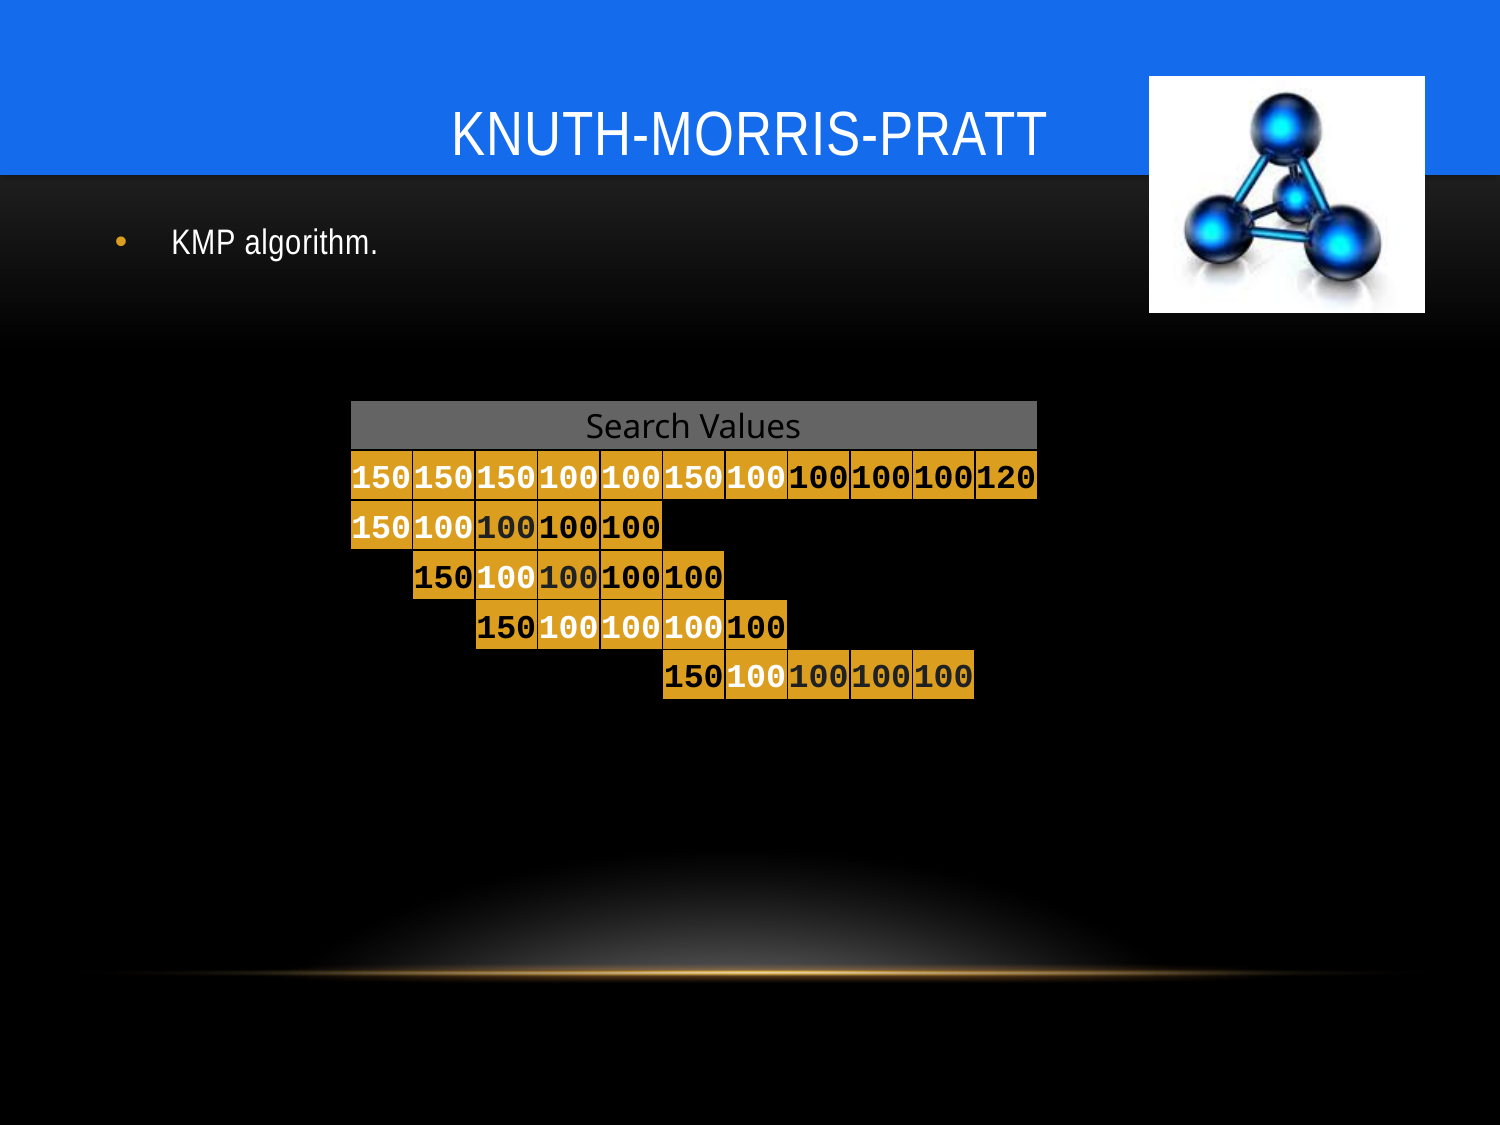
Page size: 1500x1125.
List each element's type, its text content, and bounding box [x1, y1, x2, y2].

text_box Knuth-Morris-Pratt [0, 0, 1500, 175]
text_box 100 [849, 649, 912, 700]
text_box 150 [412, 450, 474, 500]
text_box 100 [474, 550, 537, 599]
text_box 100 [537, 599, 599, 650]
text_box Search Values [349, 399, 1038, 450]
text_box 150 [474, 599, 537, 650]
text_box 100 [537, 450, 599, 500]
text_box 150 [662, 649, 724, 700]
text_box 100 [599, 550, 662, 599]
text_box 100 [912, 649, 975, 700]
list KMP algorithm. [99, 183, 1388, 1038]
text_box 100 [599, 500, 663, 550]
text_box 100 [662, 549, 725, 599]
text_box 100 [537, 550, 599, 599]
text_box 100 [787, 649, 849, 700]
text_box 100 [849, 450, 912, 500]
text_box 120 [974, 450, 1038, 500]
text_box 100 [724, 649, 787, 700]
text_box 150 [349, 500, 412, 550]
text_box 150 [474, 450, 537, 500]
text_box 100 [912, 450, 974, 500]
text_box 100 [412, 500, 474, 550]
text_box 100 [787, 450, 849, 500]
text_box 100 [537, 500, 599, 550]
text_box 100 [599, 599, 662, 650]
text_box 100 [599, 450, 662, 500]
text_box 100 [662, 599, 724, 649]
text_box 150 [412, 550, 474, 600]
picture [0, 76, 1500, 1125]
text_box 150 [349, 450, 412, 500]
text_box 100 [724, 450, 787, 500]
text_box 100 [724, 599, 788, 649]
text_box 100 [474, 500, 537, 550]
text_box 150 [662, 450, 724, 500]
